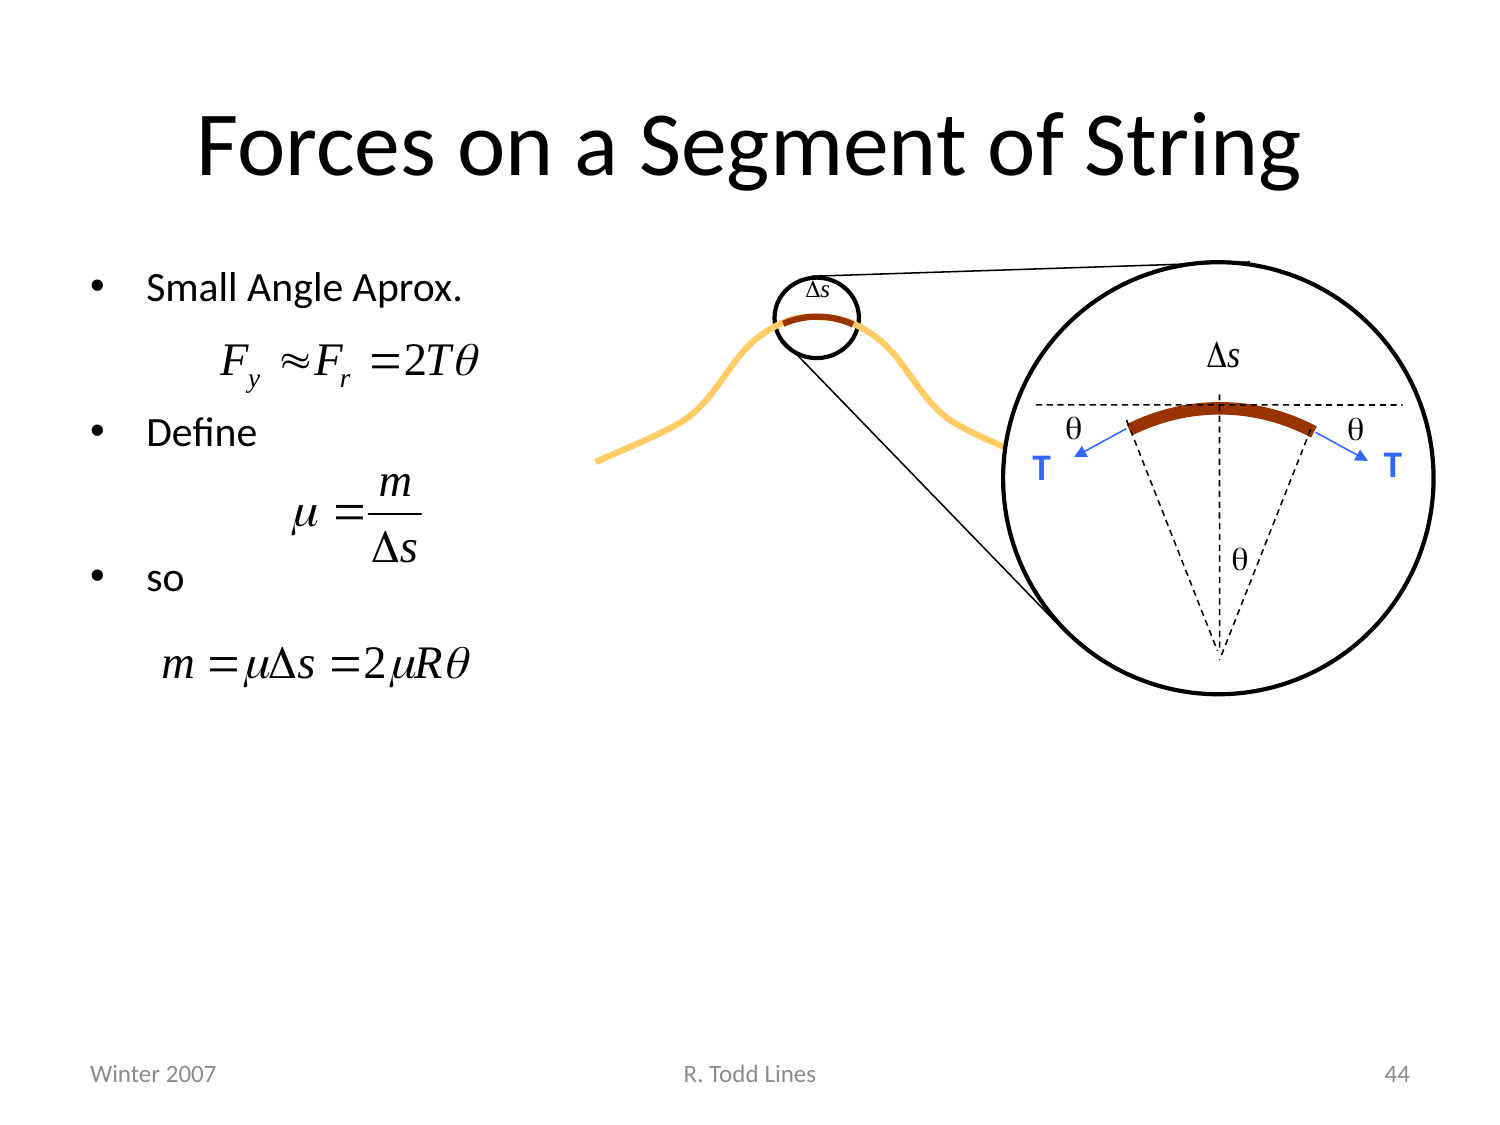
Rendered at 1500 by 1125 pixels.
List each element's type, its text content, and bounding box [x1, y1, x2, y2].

slide_number Winter 2007 [75, 1042, 425, 1103]
list Small Angle Aprox. Define so [75, 545, 637, 1005]
slide_number 44 [1074, 1042, 1425, 1103]
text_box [595, 261, 1434, 695]
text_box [154, 635, 480, 699]
title Forces on a Segment of String [75, 45, 1425, 233]
footer R. Todd Lines [512, 1042, 988, 1103]
list Small Angle Aprox. Define so [75, 262, 593, 543]
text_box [211, 328, 491, 403]
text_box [282, 451, 431, 574]
